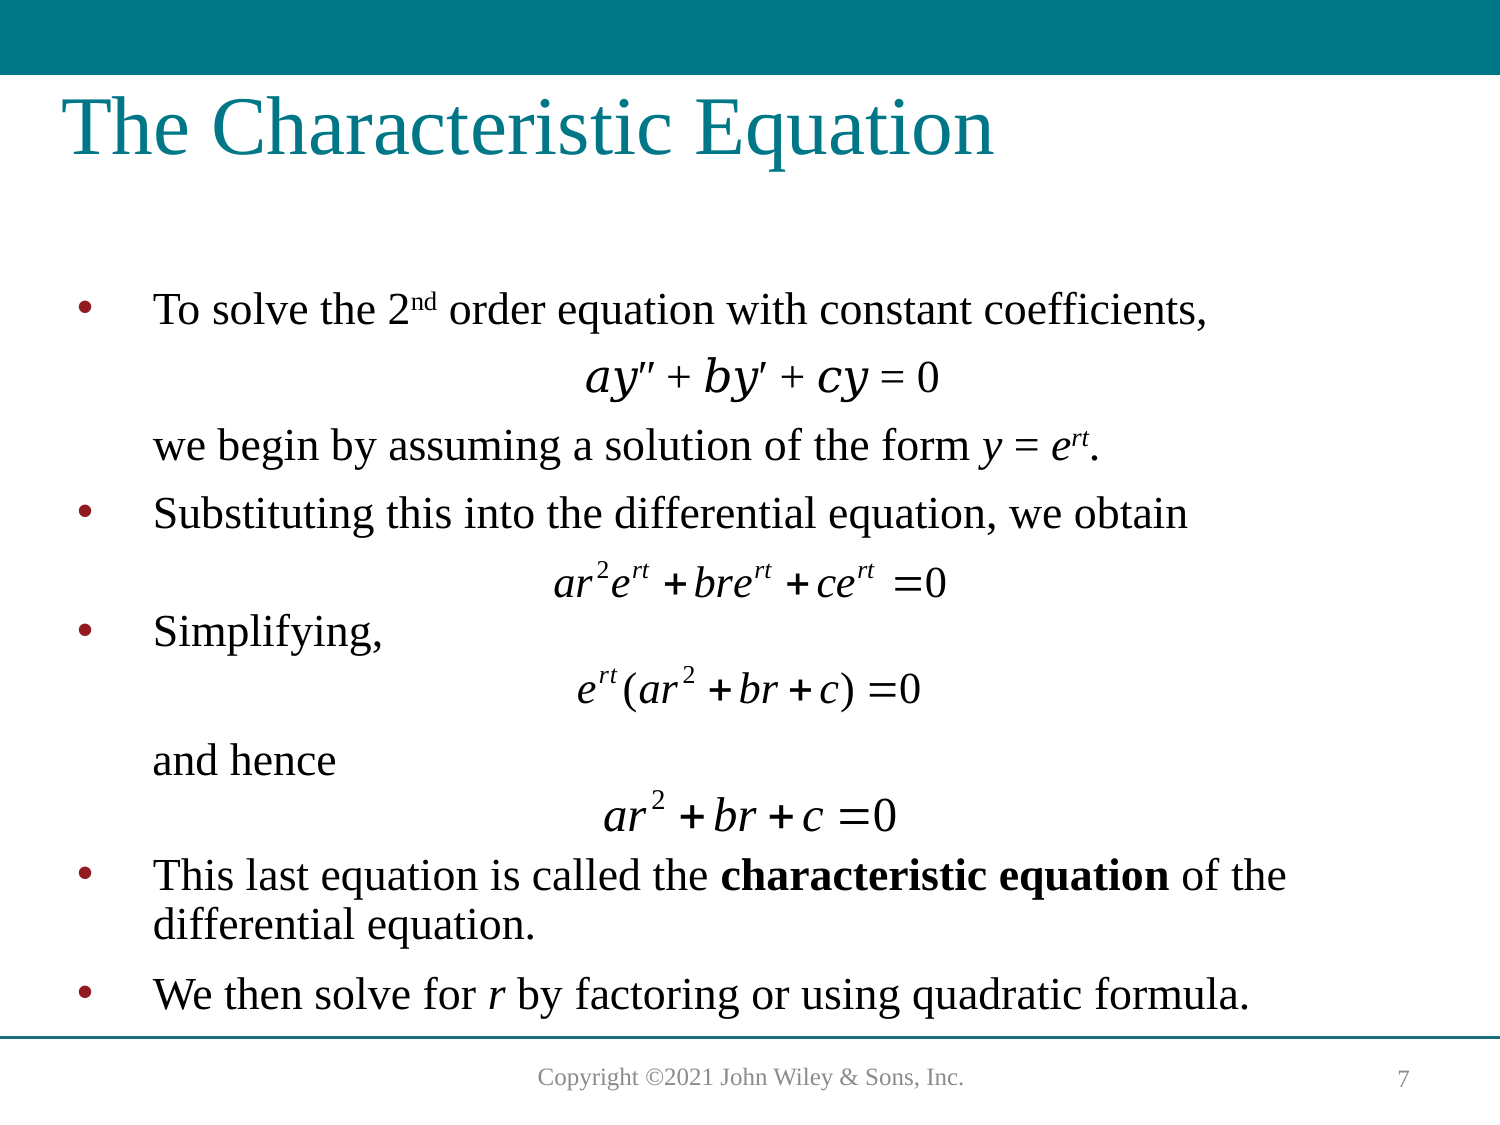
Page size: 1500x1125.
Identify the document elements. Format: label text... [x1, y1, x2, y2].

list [546, 549, 954, 610]
title The Characteristic Equation [46, 75, 1447, 200]
picture [595, 778, 905, 844]
list To solve the 2nd order equation with constant coefficients, 𝑎𝑦ʺ + 𝑏𝑦′ + 𝑐𝑦 = 0 we begin by assuming a solution of the form y = ert. Substituting this into the differential equation, we obtain [62, 277, 1463, 550]
picture [570, 655, 929, 722]
list Simplifying, [62, 600, 1430, 668]
list and hence [137, 728, 375, 800]
list This last equation is called the characteristic equation of the differential equation. We then solve for r by factoring or using quadratic formula. [62, 843, 1447, 1044]
